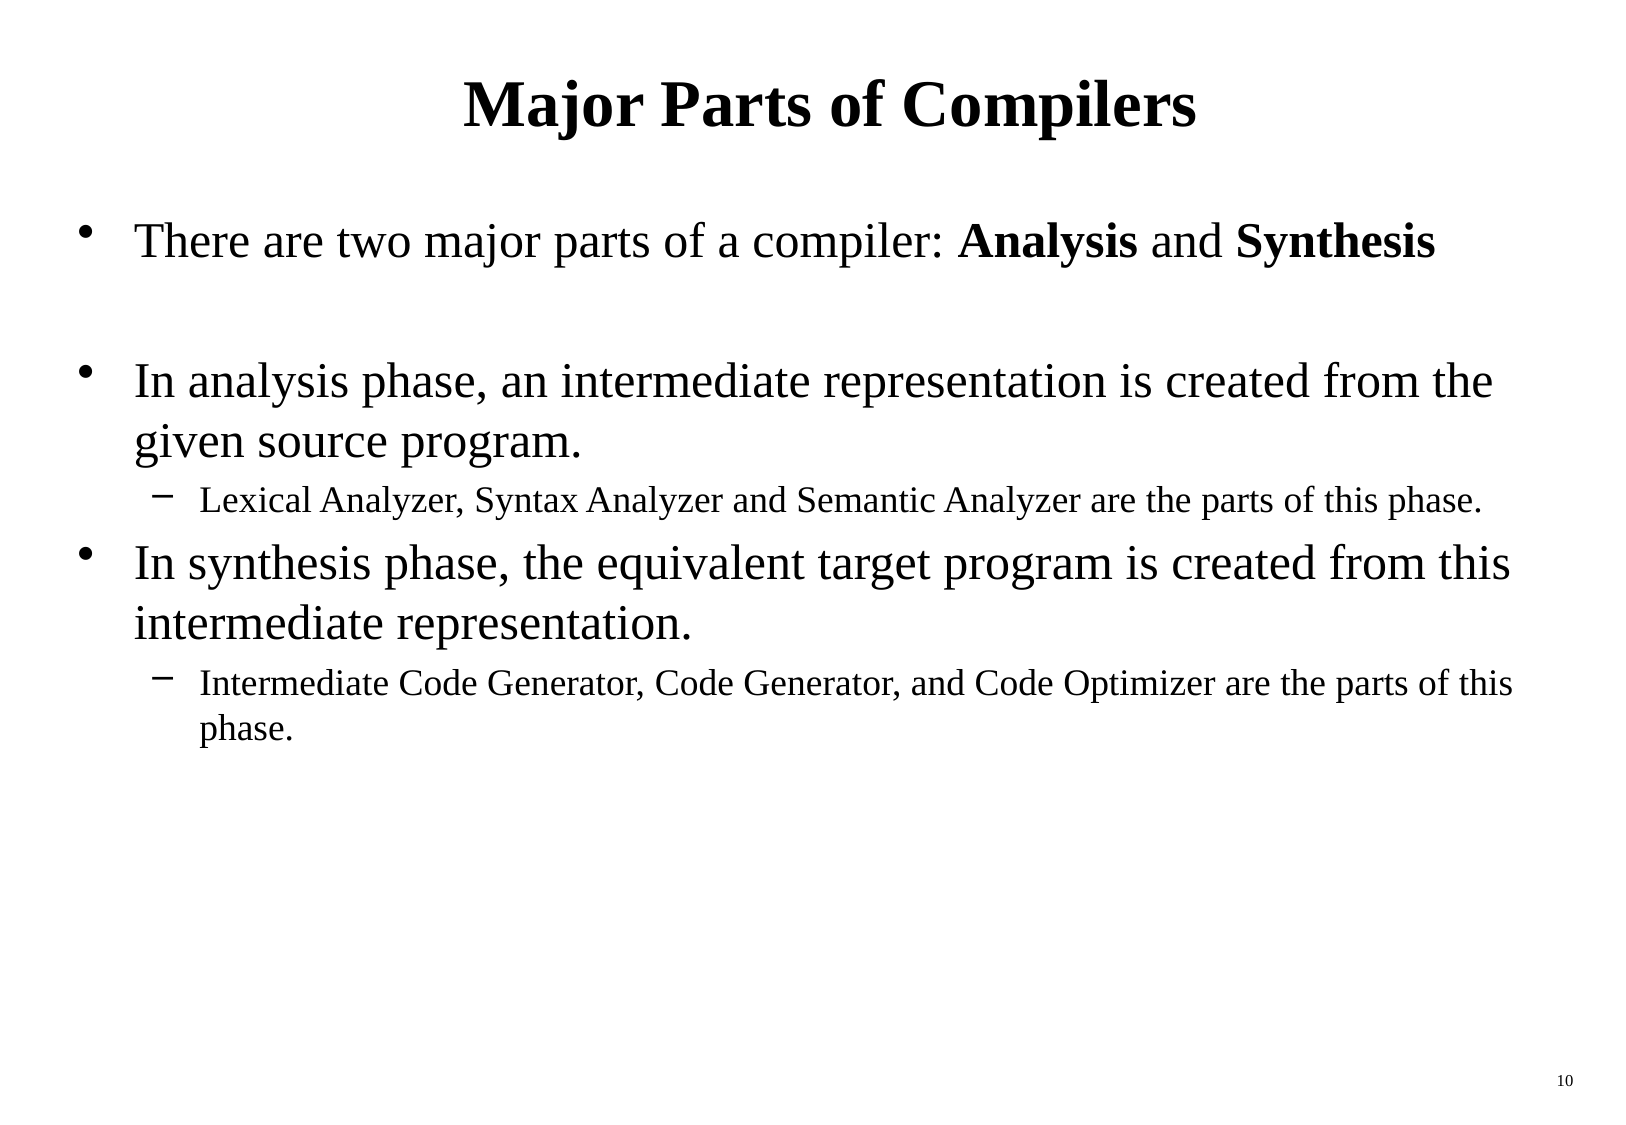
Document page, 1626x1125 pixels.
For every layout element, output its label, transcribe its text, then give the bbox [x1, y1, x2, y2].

slide_number 10 [1249, 1062, 1589, 1101]
list There are two major parts of a compiler: Analysis and Synthesis In analysis phase, an intermediate representation is created from the given source program. Lexical Analyzer, Syntax Analyzer and Semantic Analyzer are the parts of this phase. In synthesis phase, the equivalent target program is created from this intermediate representation. Intermediate Code Generator, Code Generator, and Code Optimizer are the parts of this phase. [62, 200, 1600, 1038]
title Major Parts of Compilers [62, 24, 1600, 175]
